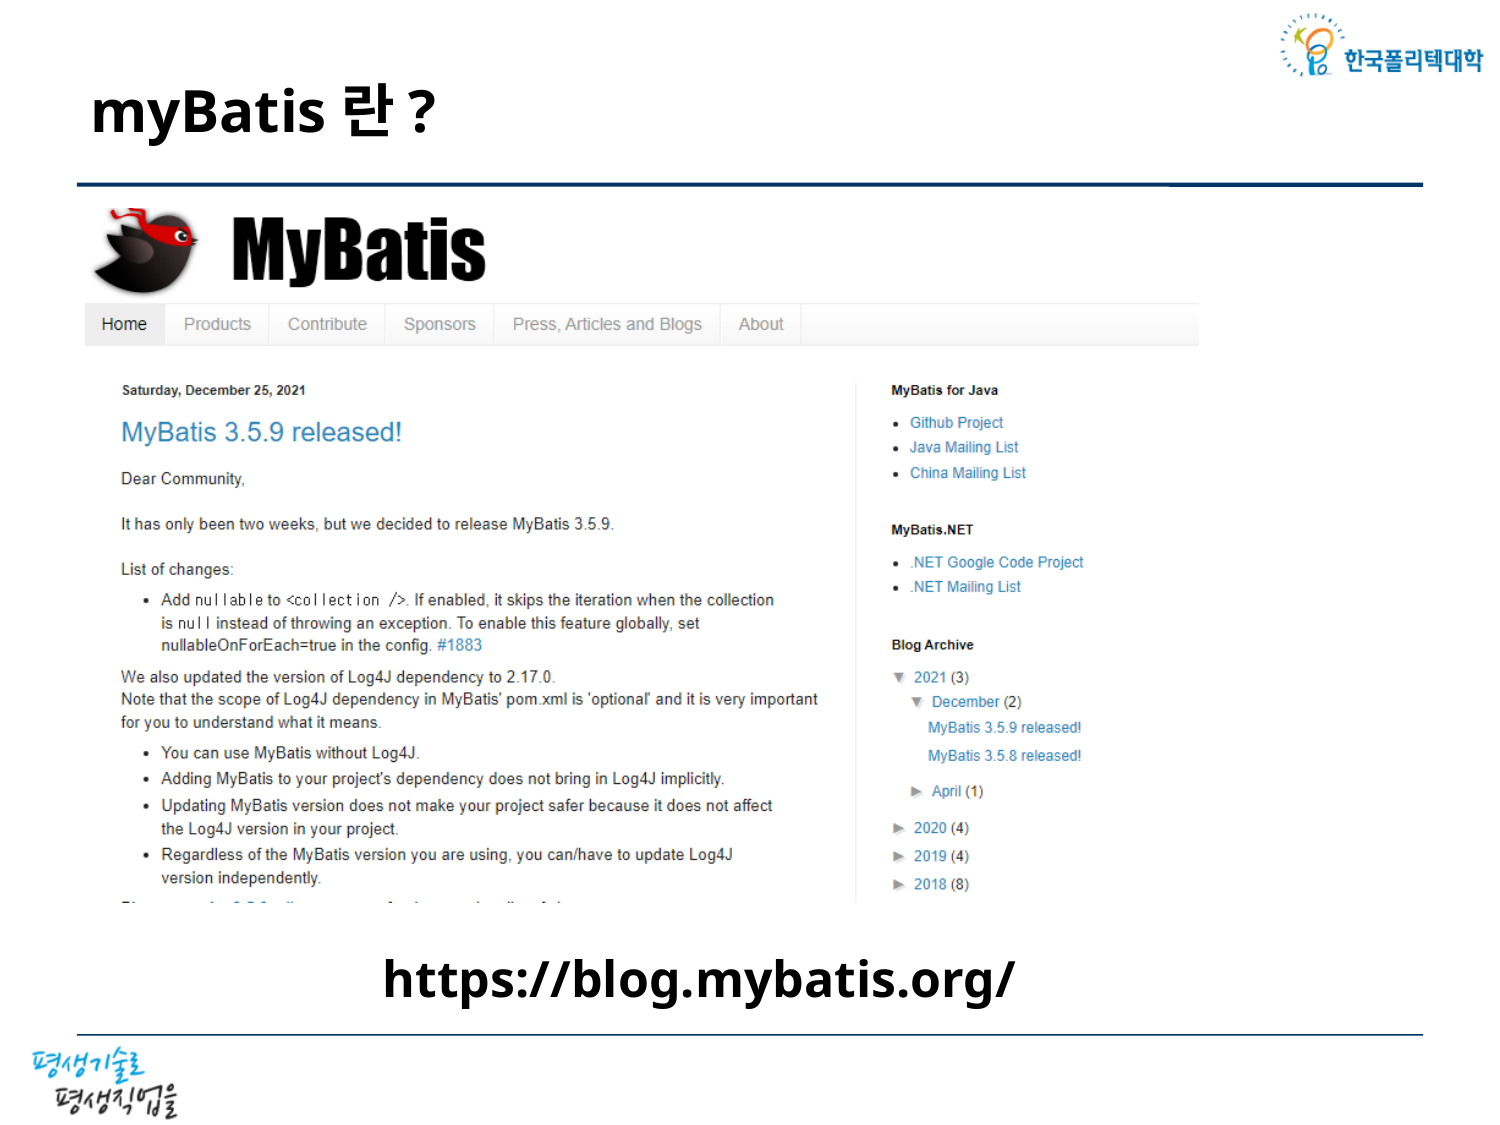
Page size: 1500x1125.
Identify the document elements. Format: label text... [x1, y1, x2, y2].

picture [17, 1039, 226, 1122]
picture [73, 207, 1200, 903]
title myBatis란? [74, 44, 1426, 173]
picture [1275, 6, 1489, 84]
text_box https://blog.mybatis.org/ [324, 952, 1075, 1015]
